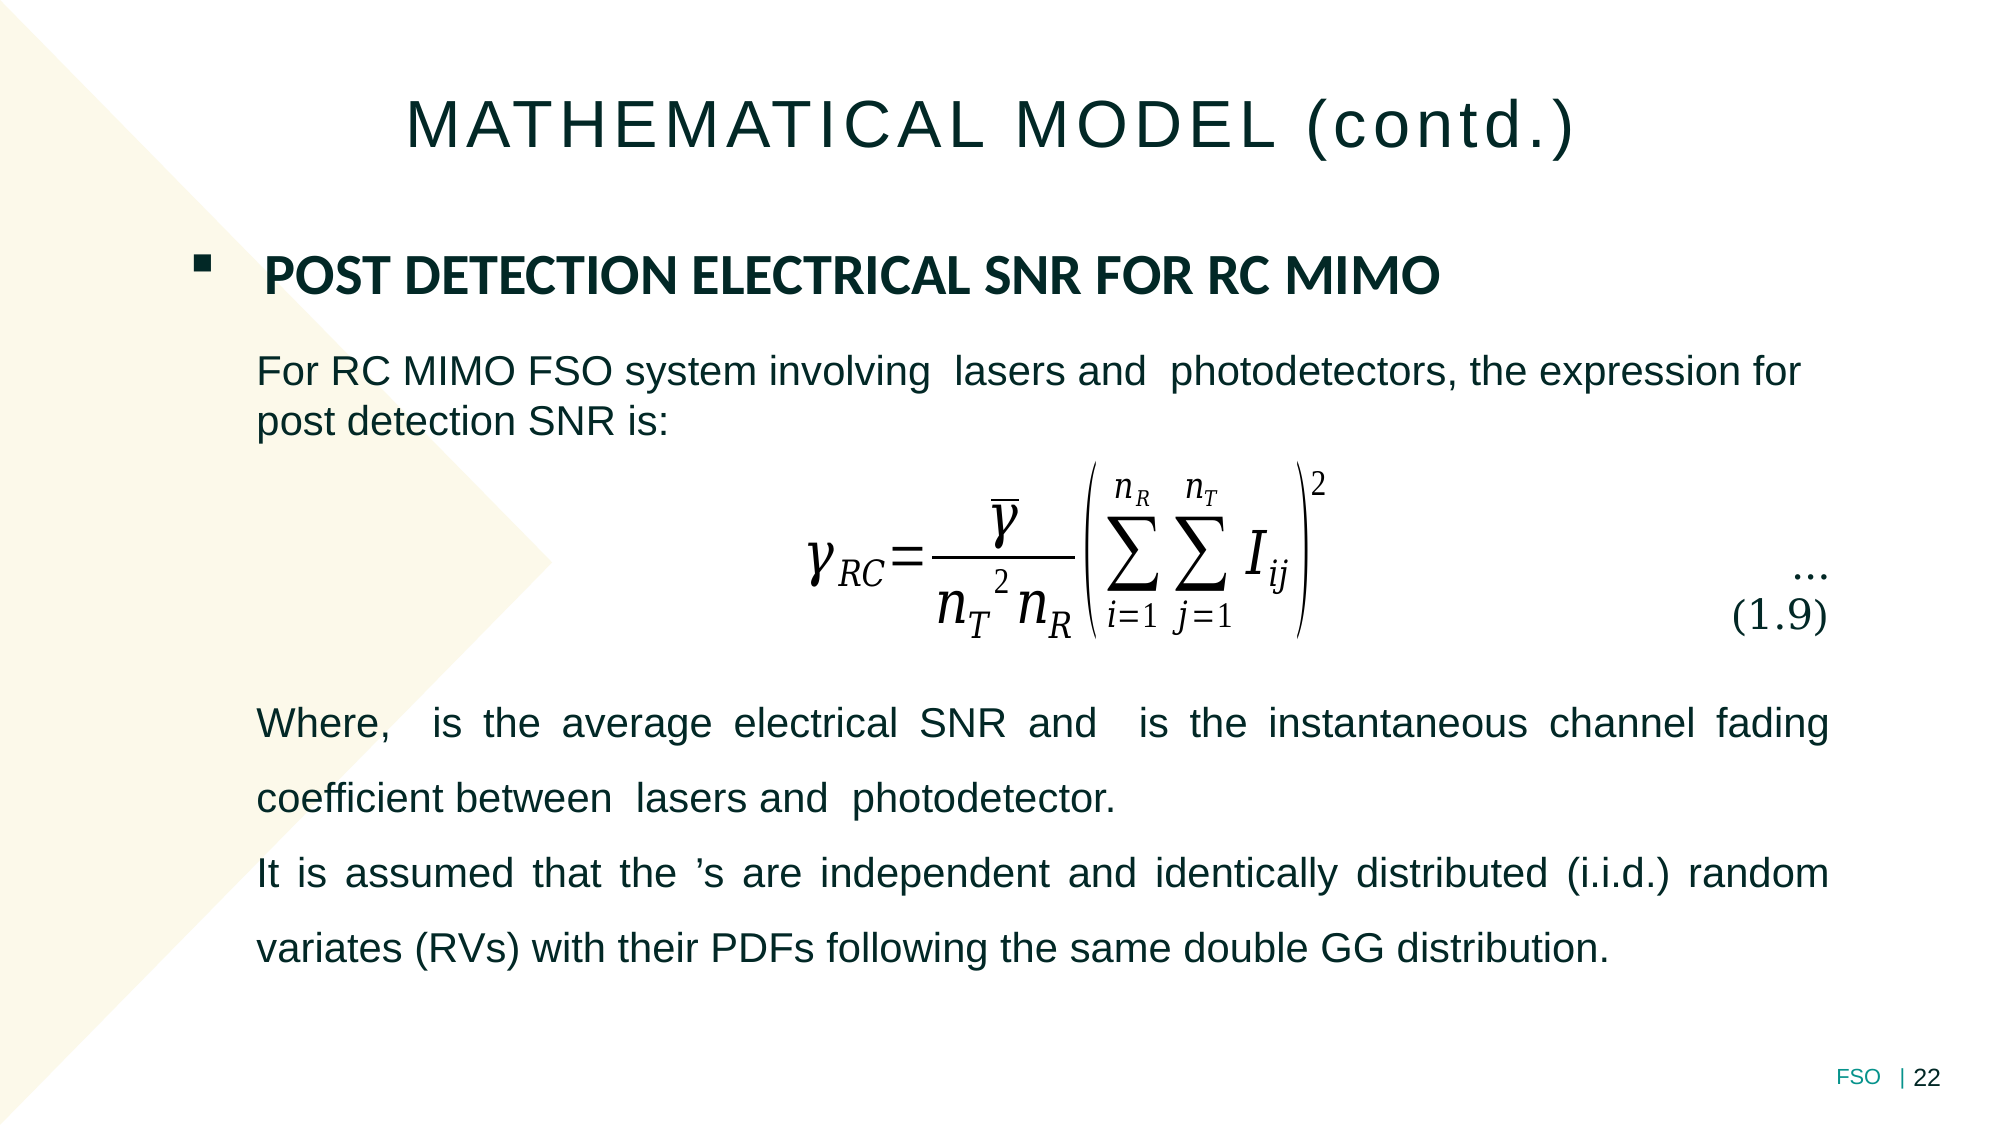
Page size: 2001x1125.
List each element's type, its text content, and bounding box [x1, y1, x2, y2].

text_box [0, 0, 554, 1125]
text_box MATHEMATICAL MODEL (contd.) [390, 73, 1591, 169]
text_box POST DETECTION ELECTRICAL SNR FOR RC MIMO [175, 228, 1457, 314]
text_box FSO | [1821, 1055, 1892, 1096]
text_box ...(1.9) [1698, 530, 1846, 646]
text_box 22 [1892, 1046, 1963, 1107]
